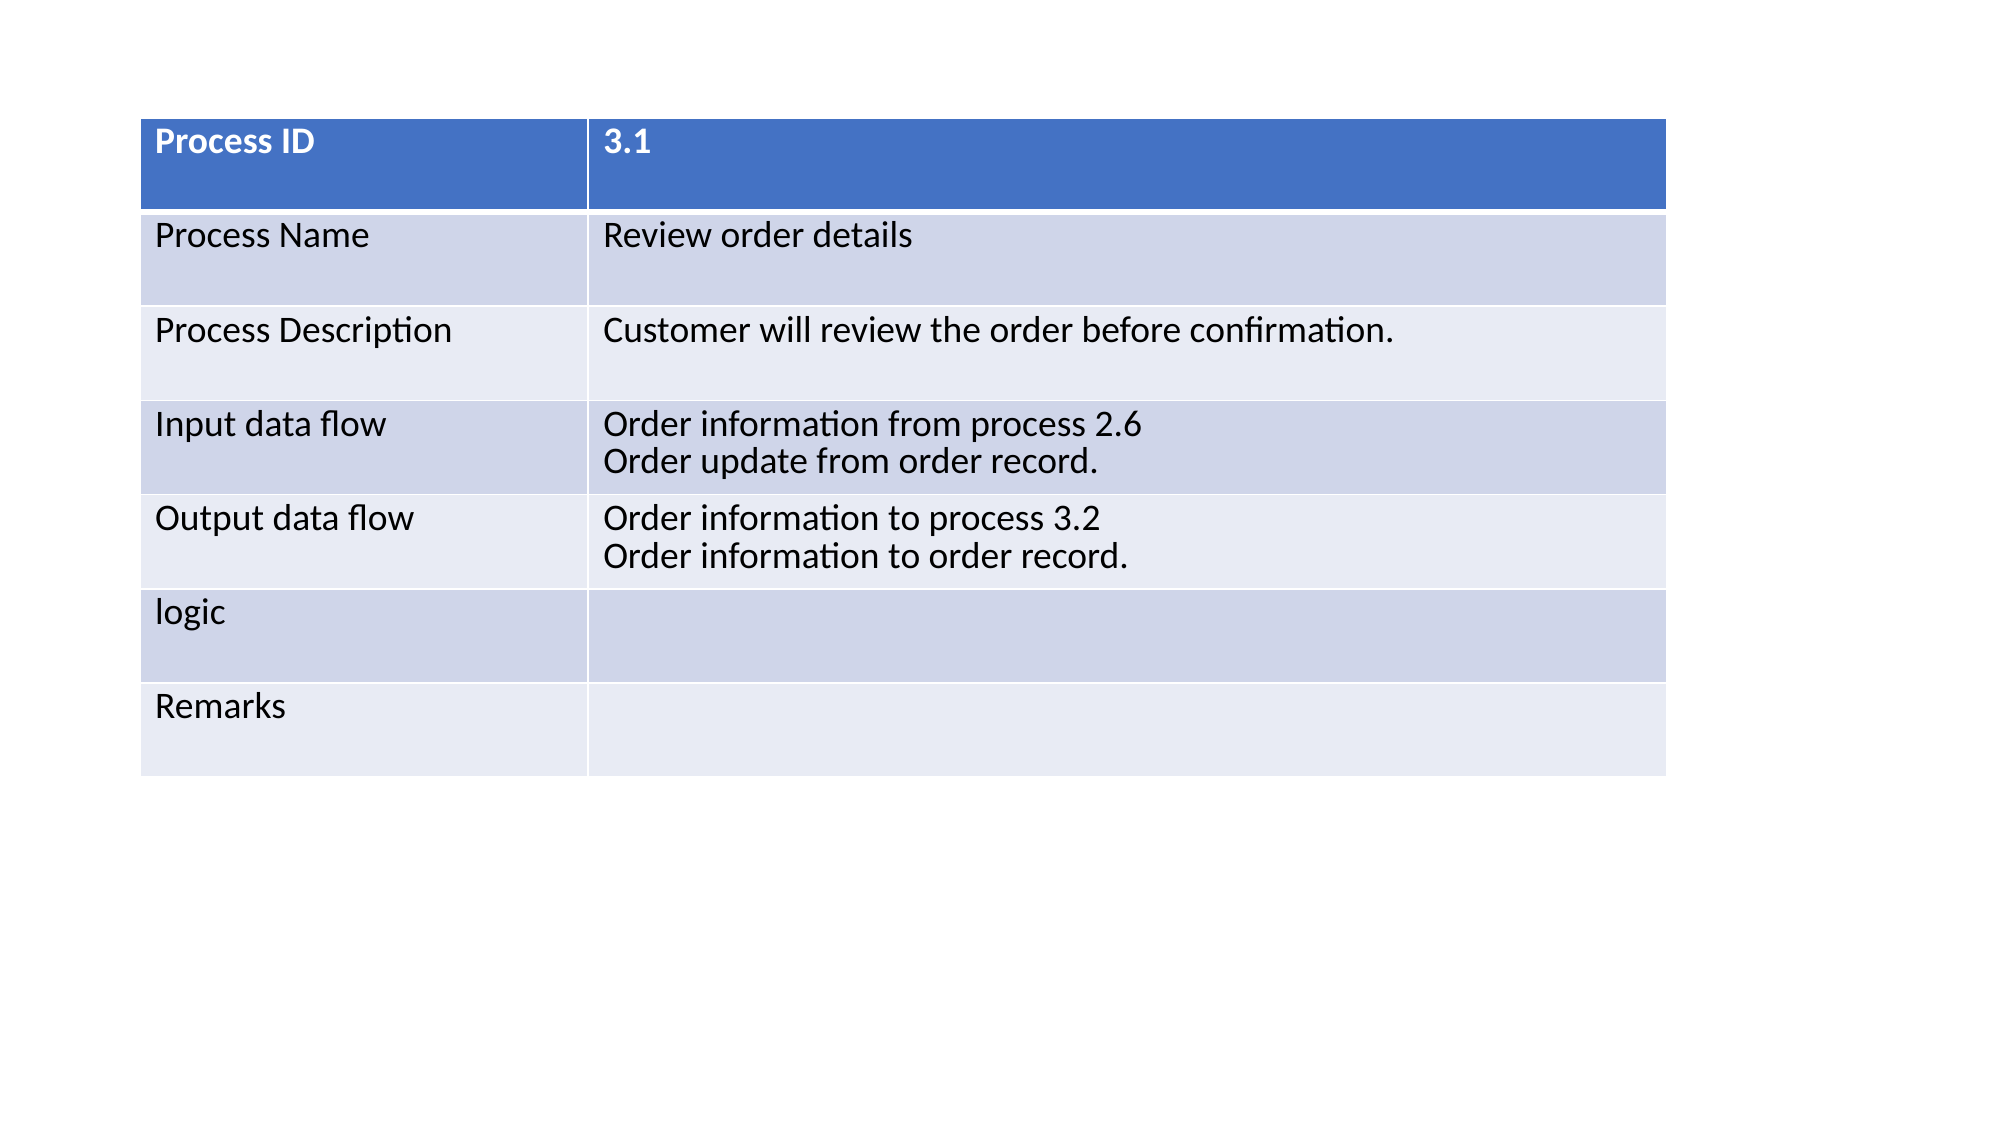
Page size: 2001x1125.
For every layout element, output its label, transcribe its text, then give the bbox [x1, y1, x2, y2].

table_cell Process Name [141, 215, 587, 305]
table_cell Remarks [141, 684, 587, 776]
table_cell logic [141, 590, 587, 682]
table_cell Review order details [589, 215, 1666, 305]
table_cell [589, 590, 1666, 682]
table_cell Order information to process 3.2 Order information to order record. [589, 495, 1666, 588]
table_cell Input data flow [141, 401, 587, 494]
table_cell Output data flow [141, 495, 587, 588]
table_cell Process Description [141, 307, 587, 400]
table_header 3.1 [589, 119, 1666, 209]
table_cell Customer will review the order before confirmation. [589, 307, 1666, 400]
table_cell [589, 684, 1666, 776]
table_cell Order information from process 2.6 Order update from order record. [589, 401, 1666, 494]
table_header Process ID [141, 119, 587, 209]
